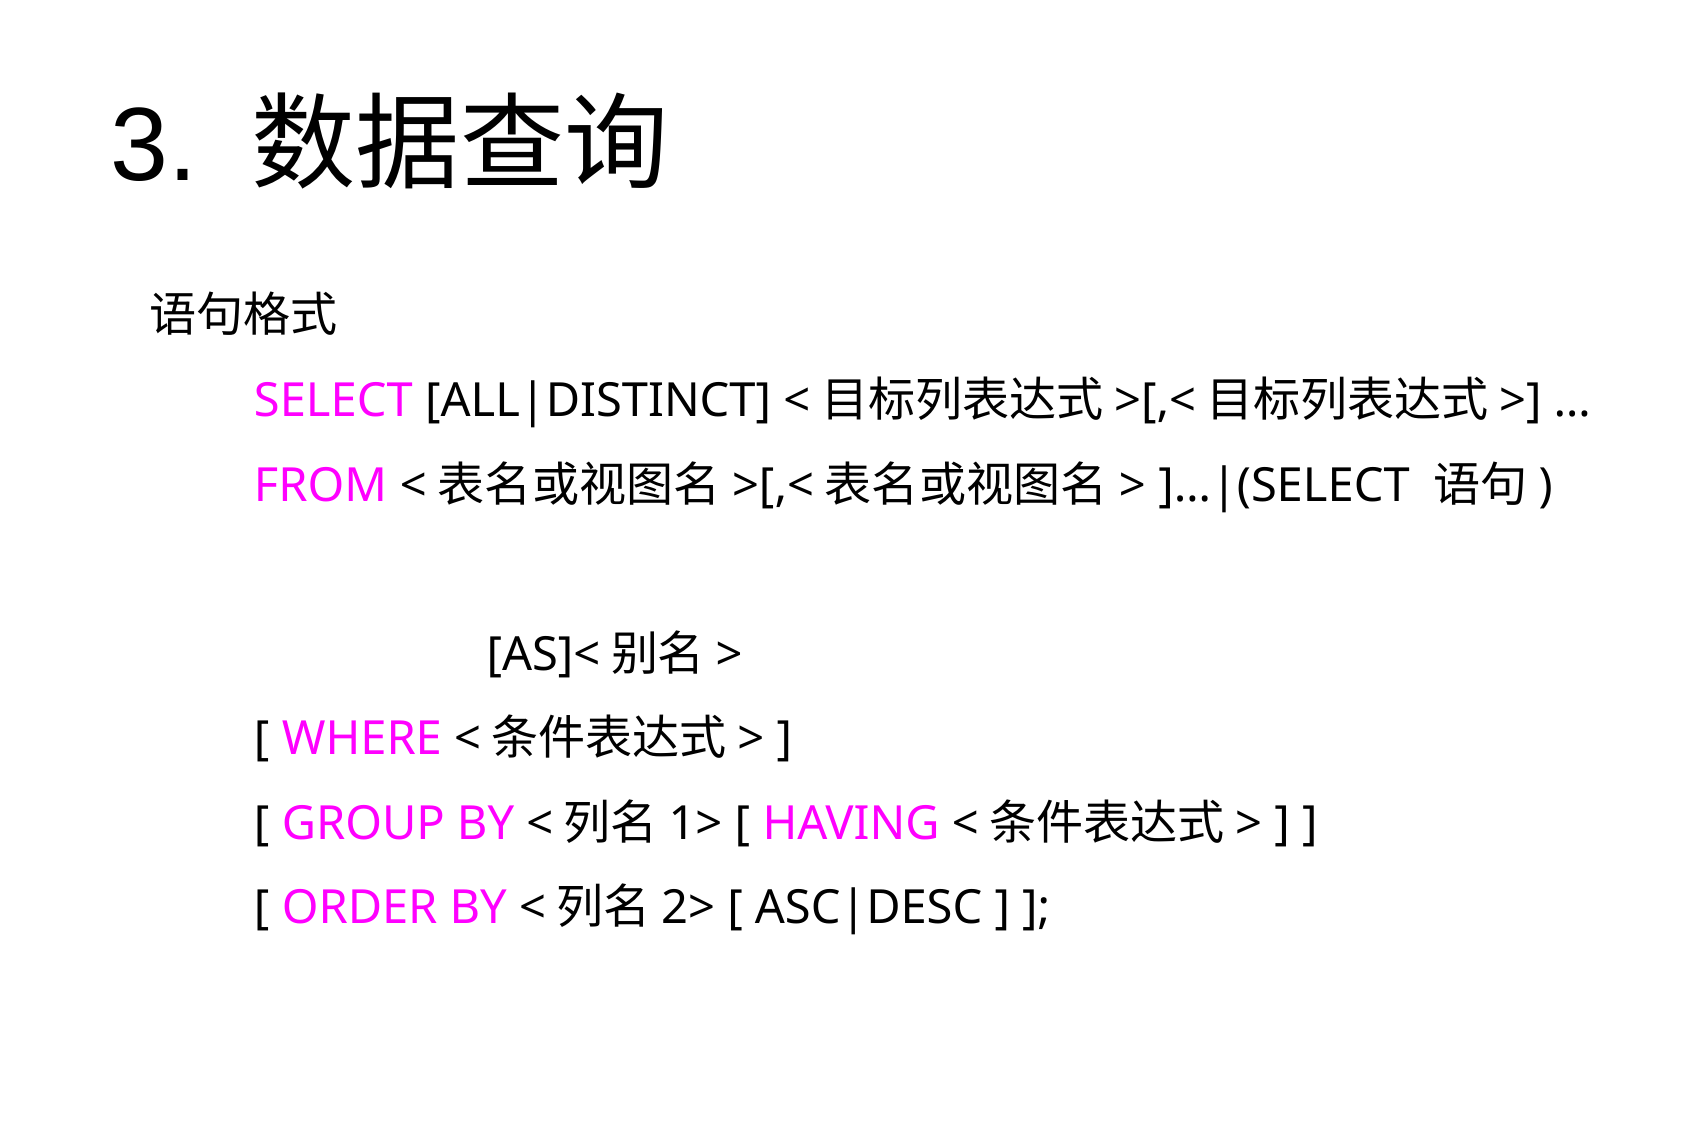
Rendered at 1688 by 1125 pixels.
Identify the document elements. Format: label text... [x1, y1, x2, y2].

list 语句格式 SELECT [ALL|DISTINCT] <目标列表达式>[,<目标列表达式>] … FROM <表名或视图名>[,<表名或视图名> ]…|(SELECT 语句) [AS]<别名> [ WHERE <条件表达式> ] [ GROUP BY <列名1> [ HAVING <条件表达式> ] ] [ ORDER BY <列名2> [ ASC|DESC ] ]; [123, 243, 1629, 1046]
title 3. 数据查询 [84, 45, 1604, 233]
